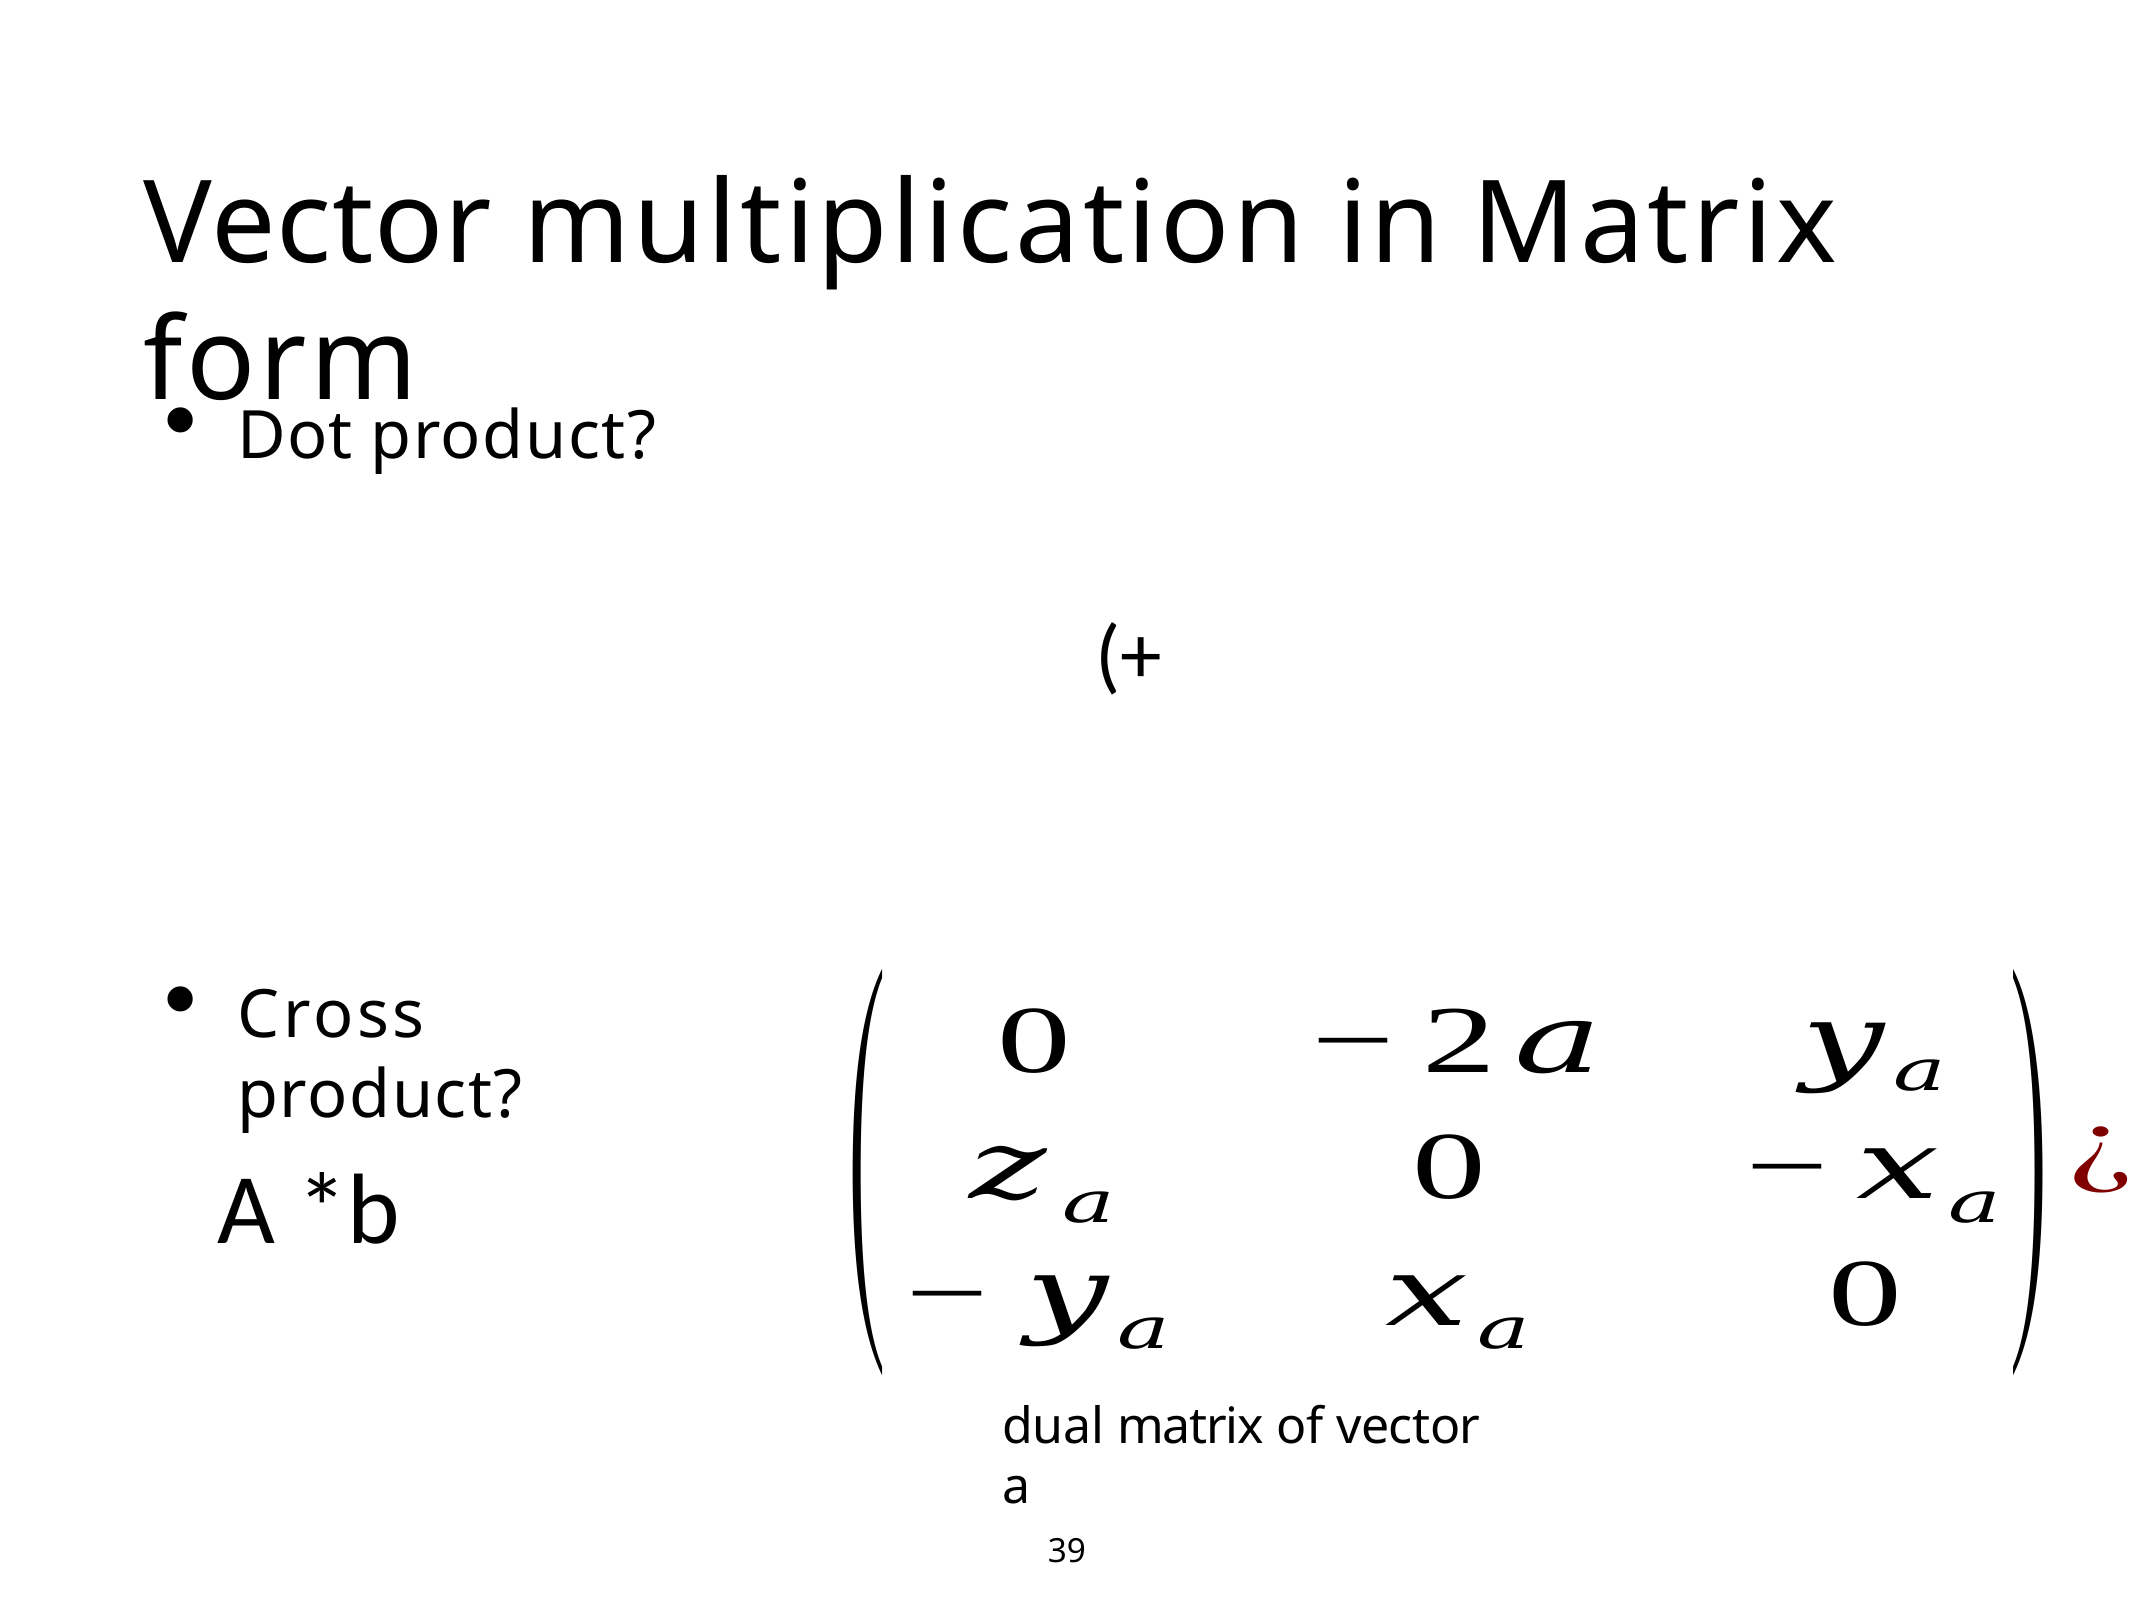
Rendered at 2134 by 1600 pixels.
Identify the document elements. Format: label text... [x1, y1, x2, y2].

title Vector multiplication in Matrix form [141, 145, 1993, 423]
text_box Dot product? [160, 389, 1139, 472]
text_box dual matrix of vector a [999, 1391, 1505, 1514]
slide_number 39 [1041, 1528, 1092, 1600]
text_box Cross product? [162, 968, 702, 1131]
